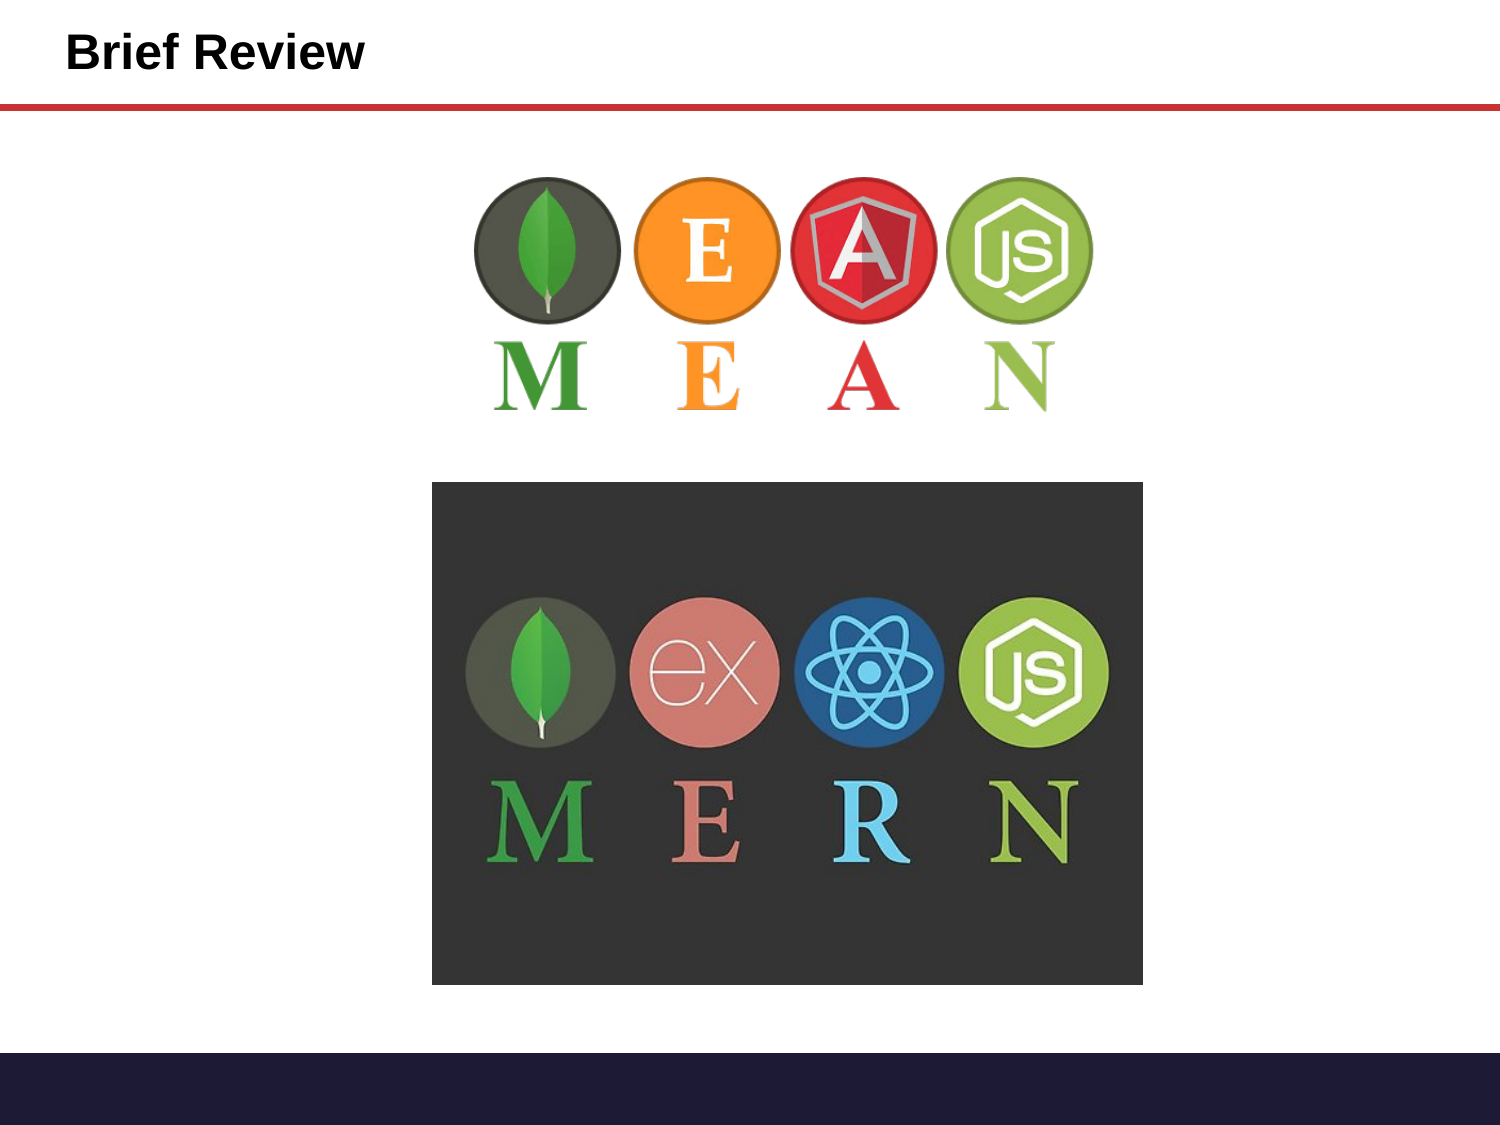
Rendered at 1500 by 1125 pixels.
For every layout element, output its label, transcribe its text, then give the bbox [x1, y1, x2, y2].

picture [432, 482, 1143, 985]
picture [441, 144, 1123, 460]
title Brief Review [50, 0, 948, 108]
